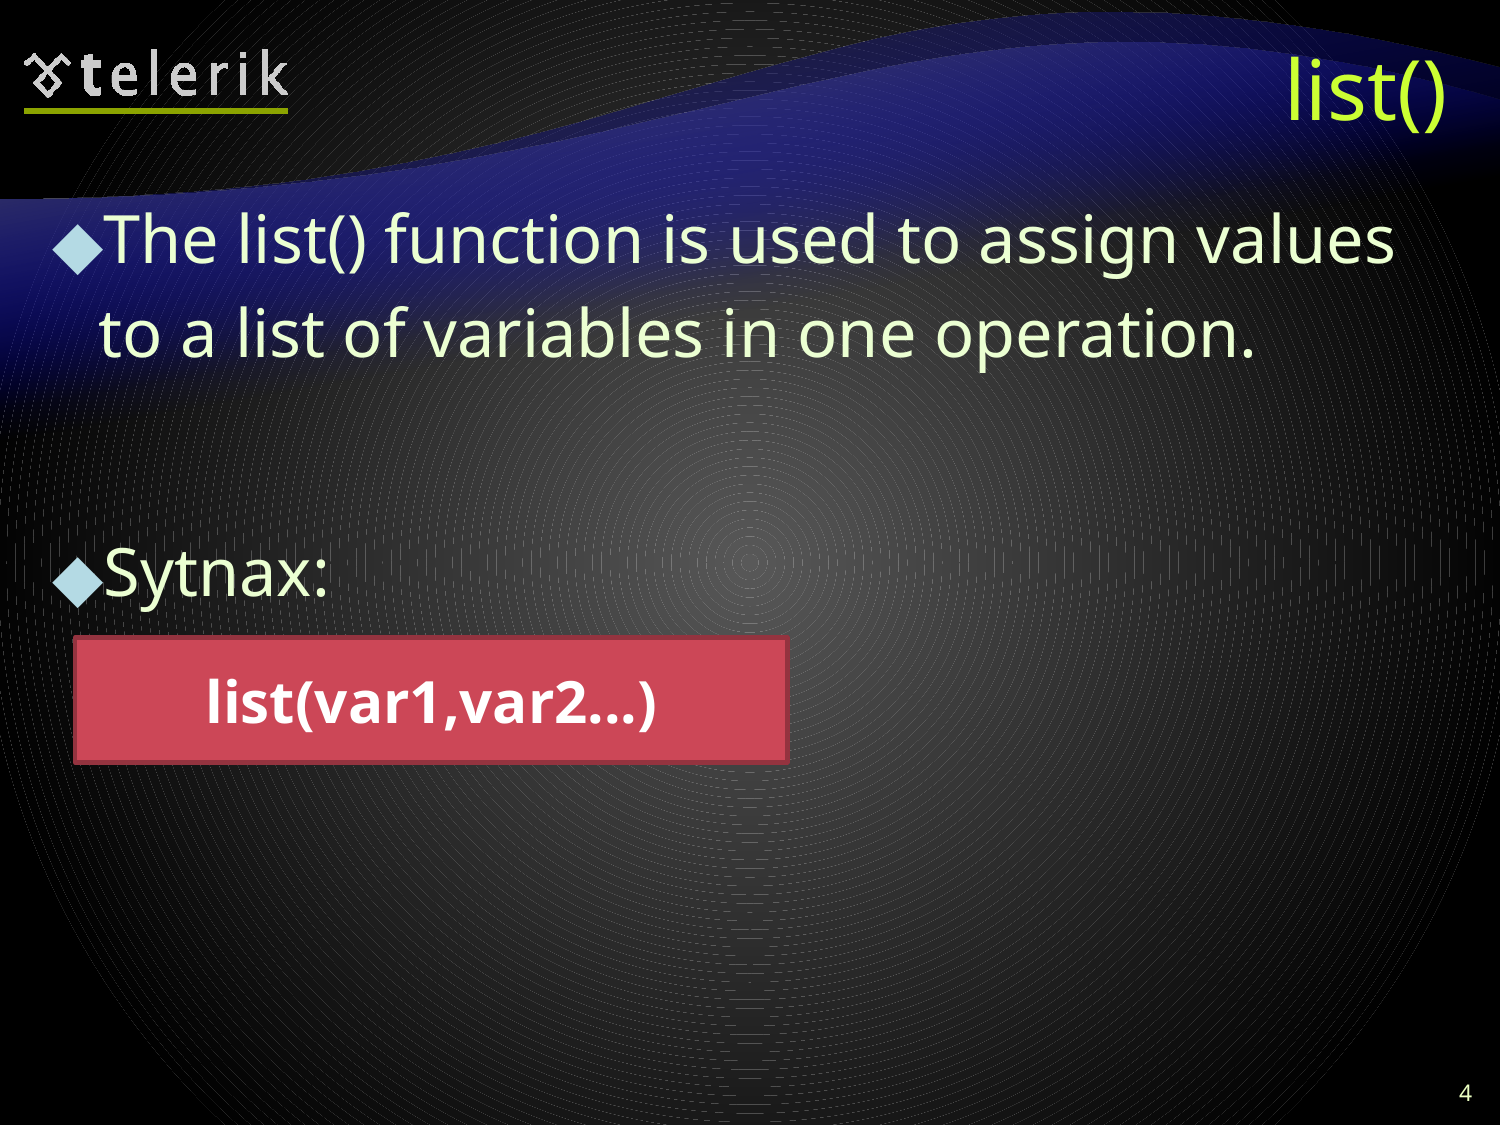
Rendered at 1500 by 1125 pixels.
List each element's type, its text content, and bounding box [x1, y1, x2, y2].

title list() [300, 12, 1463, 163]
slide_number 4 [1412, 1074, 1488, 1113]
picture [24, 49, 288, 114]
list The list() function is used to assign values to a list of variables in one operation. Sytnax: [37, 174, 1463, 1100]
text_box list(var1,var2...) [75, 637, 788, 763]
